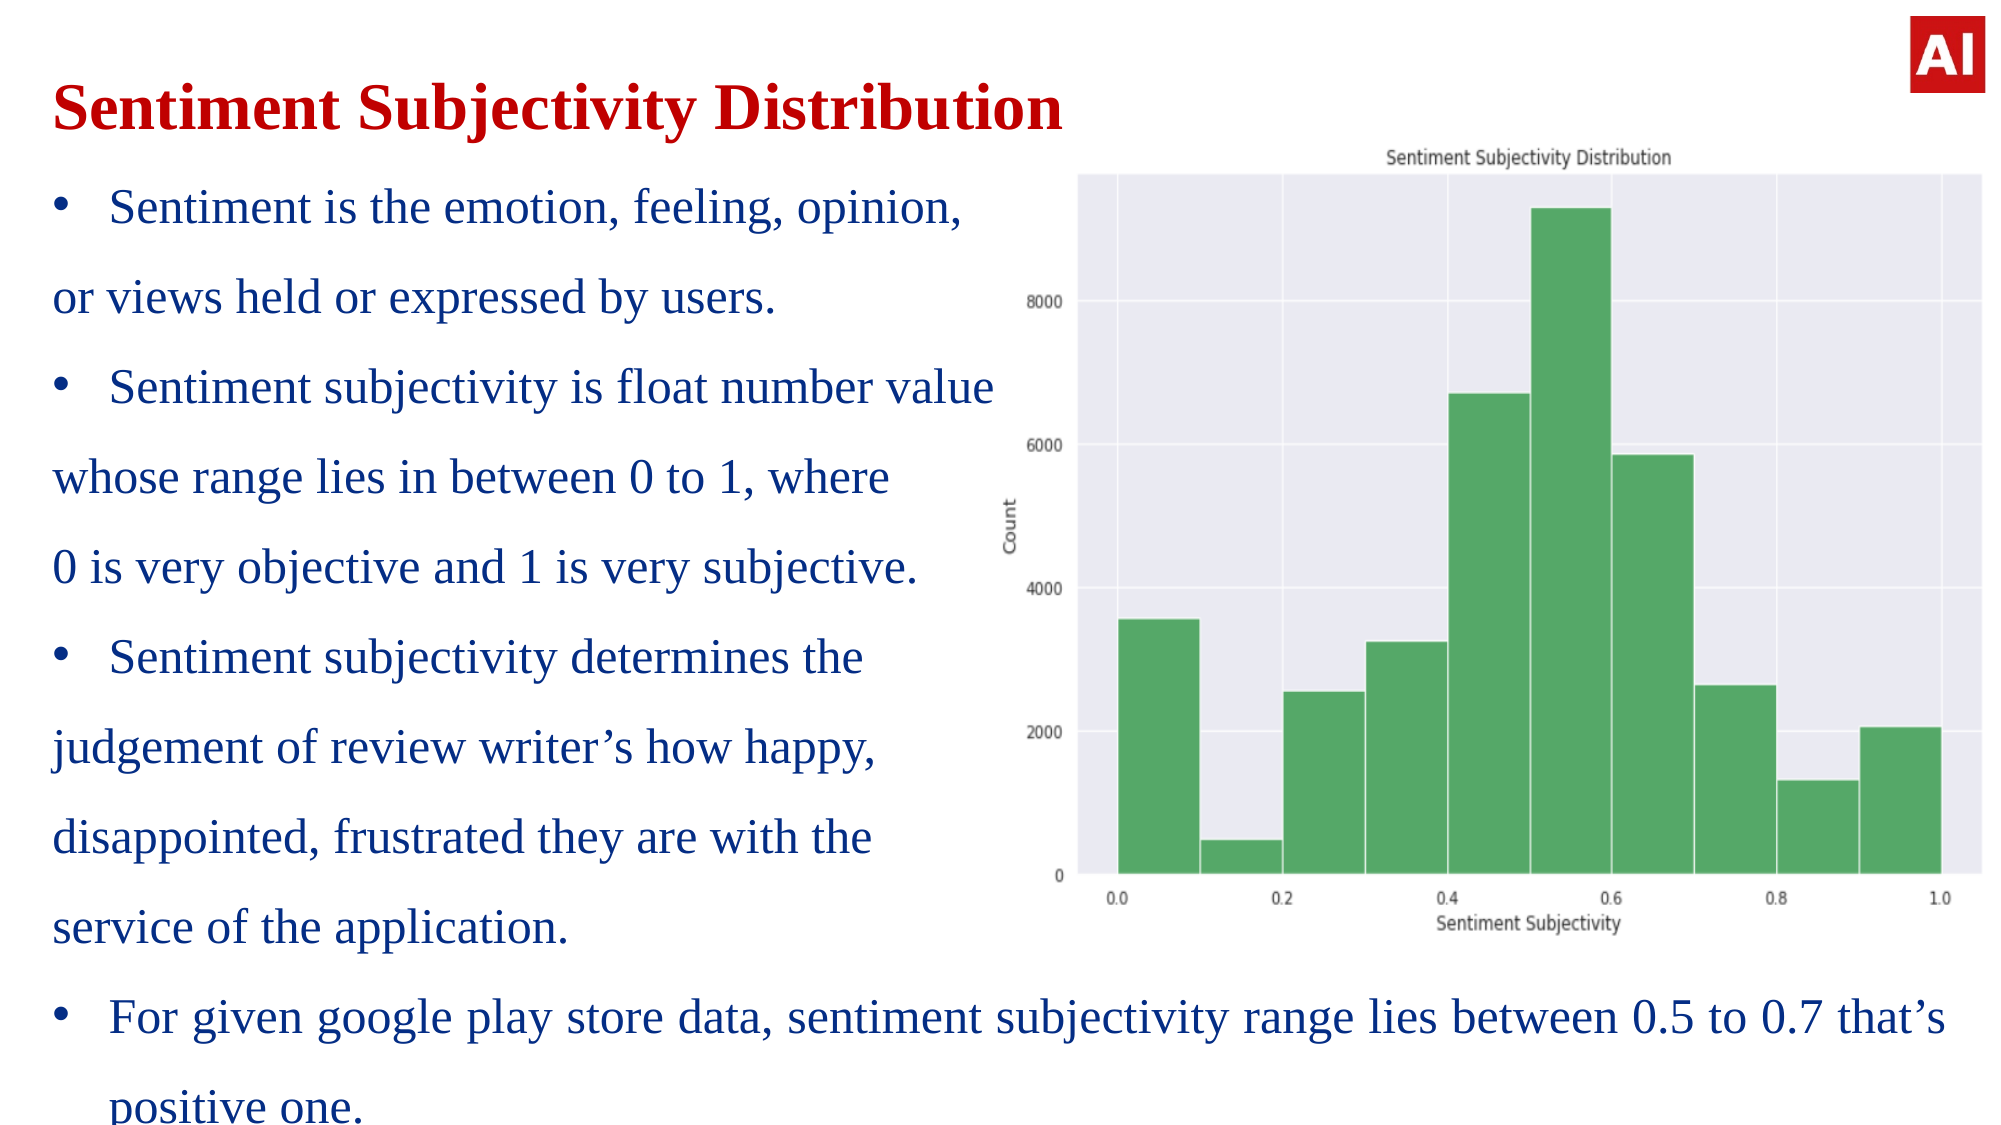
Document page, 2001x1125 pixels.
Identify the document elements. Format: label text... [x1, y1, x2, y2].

picture [999, 145, 1986, 941]
text_box Sentiment Subjectivity Distribution Sentiment is the emotion, feeling, opinion, or views held or expressed by users. Sentiment subjectivity is float number value whose range lies in between 0 to 1, where 0 is very objective and 1 is very subjective. Sentiment subjectivity determines the judgement of review writer’s how happy, disappointed, frustrated they are with the service of the application. For given google play store data, sentiment subjectivity range lies between 0.5 to 0.7 that’s positive one. [37, 15, 1963, 1125]
picture [1909, 16, 1986, 93]
